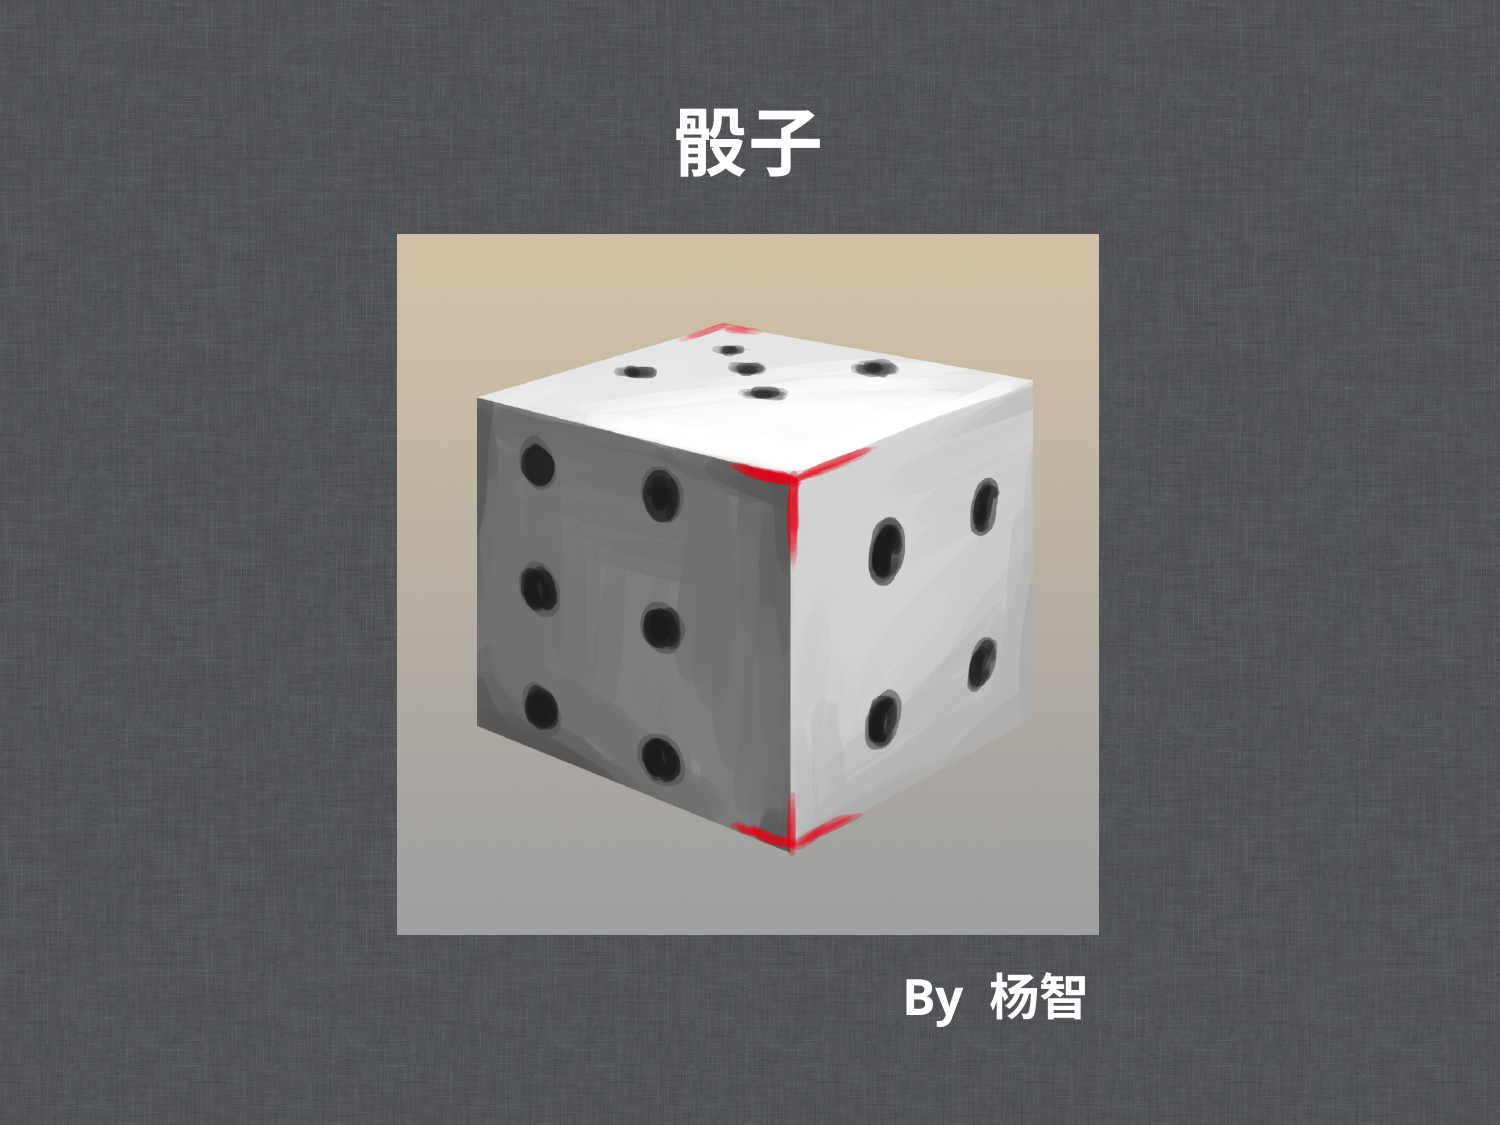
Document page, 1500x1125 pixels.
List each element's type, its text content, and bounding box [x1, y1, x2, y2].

text_box By 杨智 [887, 958, 1104, 1034]
picture [0, 0, 1500, 1125]
text_box 骰子 [658, 88, 838, 193]
